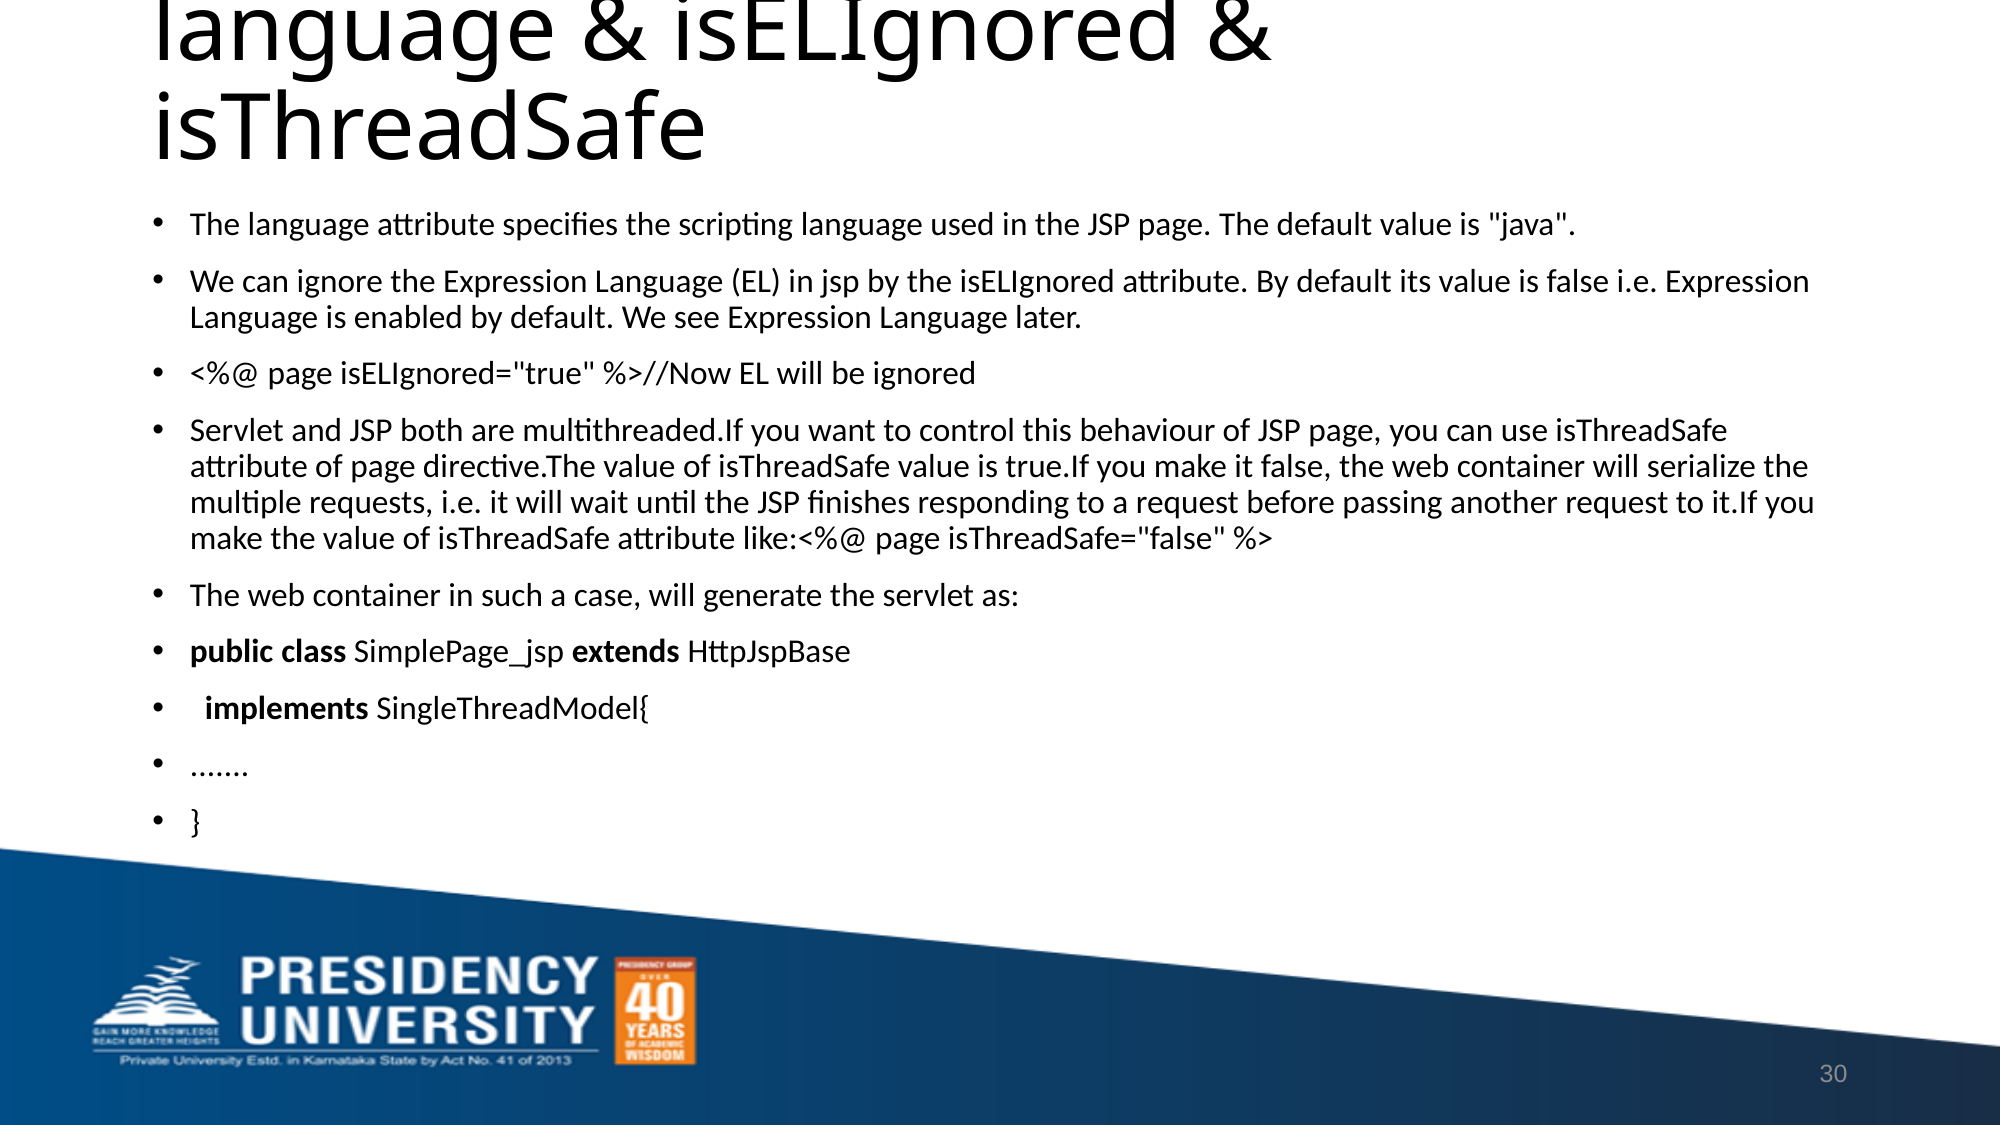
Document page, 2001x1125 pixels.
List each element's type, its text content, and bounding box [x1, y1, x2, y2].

title language & isELIgnored & isThreadSafe [137, 59, 1863, 199]
picture [0, 845, 2000, 1125]
list The language attribute specifies the scripting language used in the JSP page. The default value is "java". We can ignore the Expression Language (EL) in jsp by the isELIgnored attribute. By default its value is false i.e. Expression Language is enabled by default. We see Expression Language later. <%@ page isELIgnored="true" %>//Now EL will be ignored Servlet and JSP both are multithreaded.If you want to control this behaviour of JSP page, you can use isThreadSafe attribute of page directive.The value of isThreadSafe value is true.If you make it false, the web container will serialize the multiple requests, i.e. it will wait until the JSP finishes responding to a request before passing another request to it.If you make the value of isThreadSafe attribute like:<%@ page isThreadSafe="false" %> The web container in such a case, will generate the servlet as: public class SimplePage_jsp extends HttpJspBase implements SingleThreadModel{ ....... } [137, 199, 1863, 1014]
slide_number 30 [1412, 1042, 1863, 1103]
